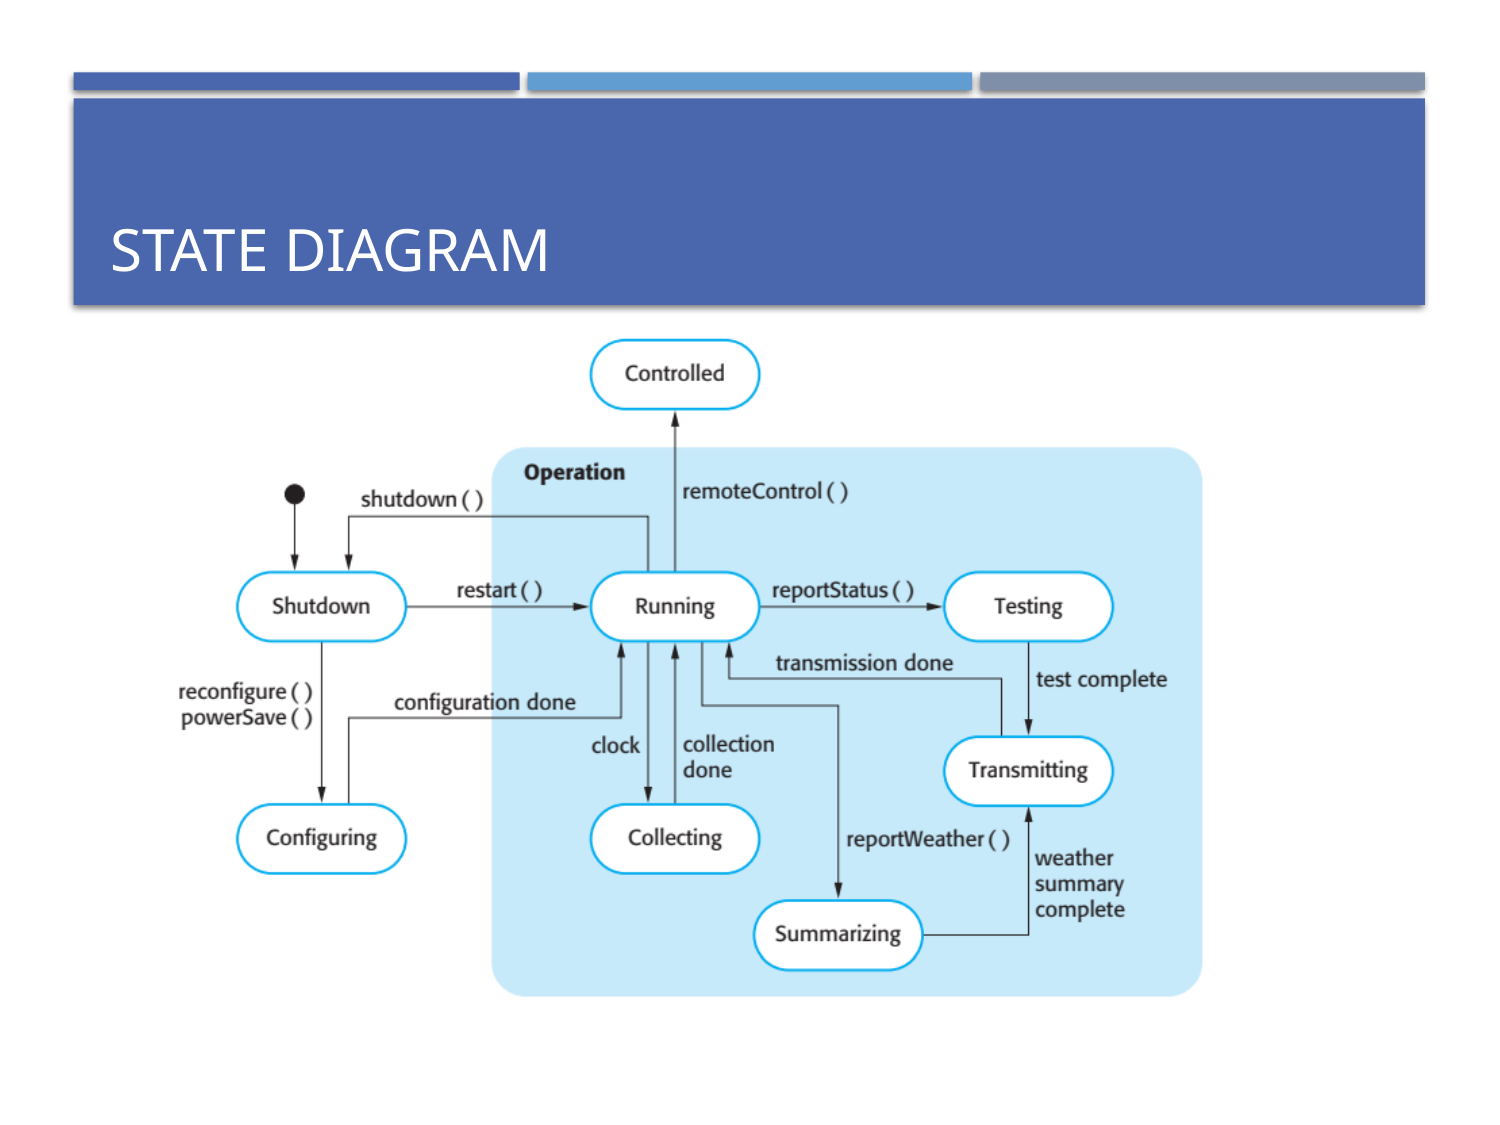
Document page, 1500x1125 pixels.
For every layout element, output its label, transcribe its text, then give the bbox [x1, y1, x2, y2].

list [154, 316, 1220, 1013]
title state diagram [95, 112, 1406, 291]
